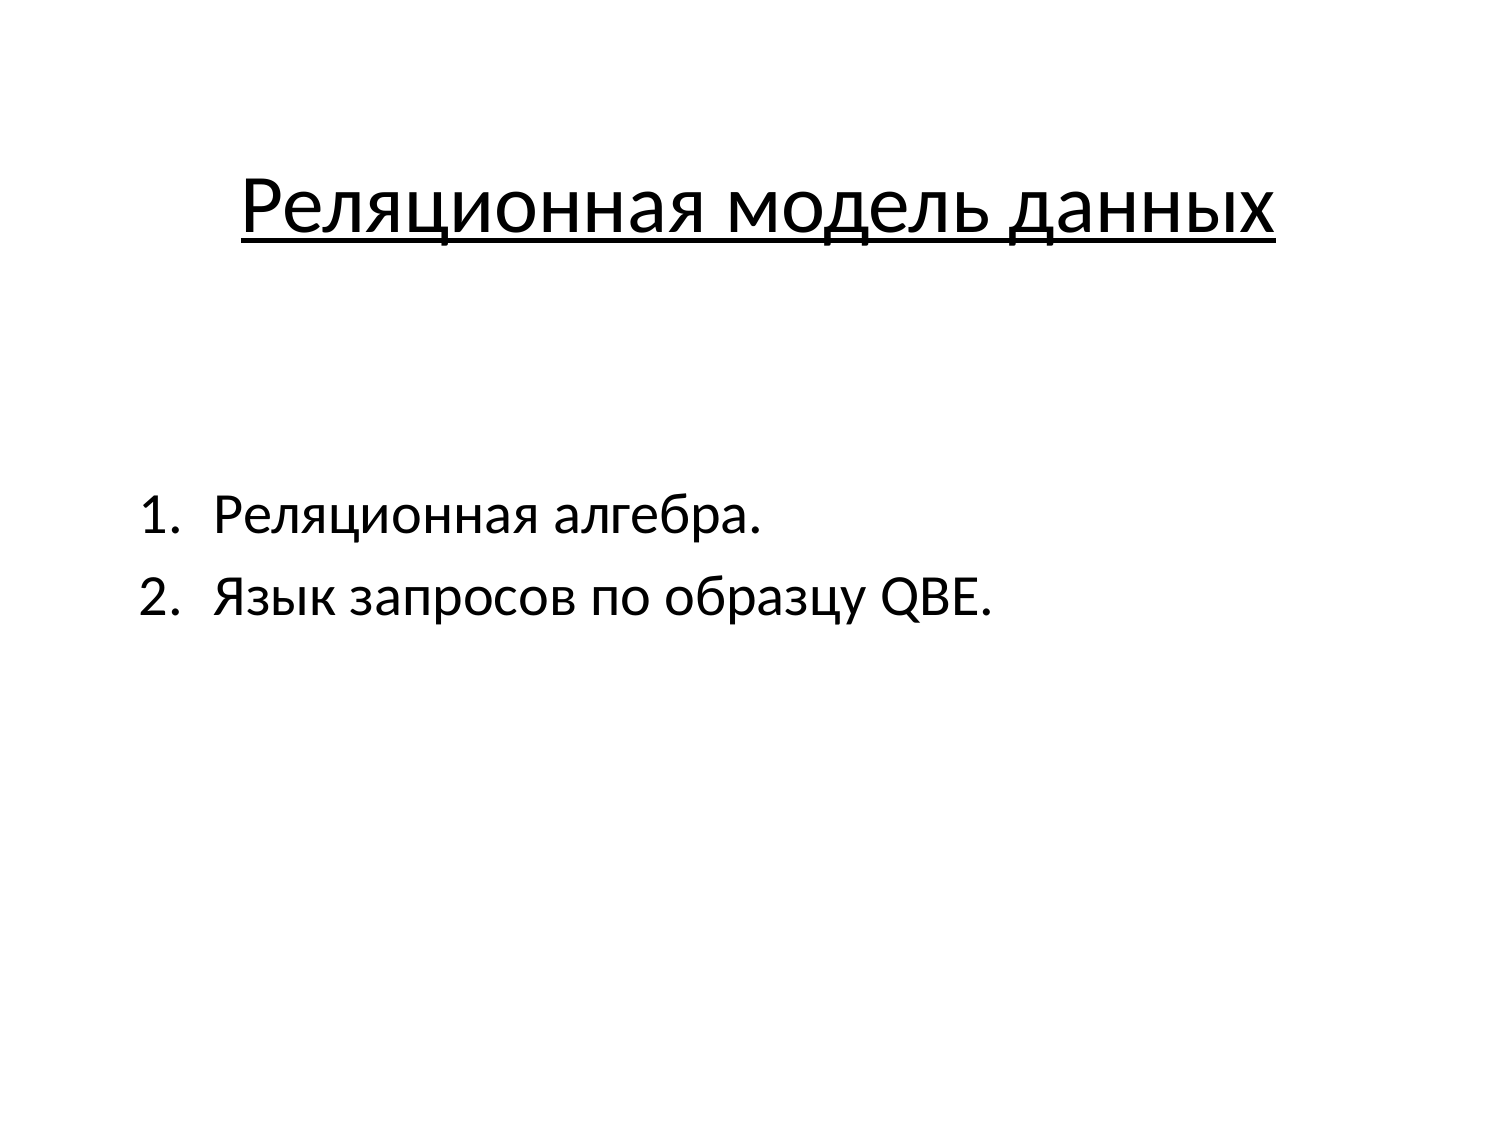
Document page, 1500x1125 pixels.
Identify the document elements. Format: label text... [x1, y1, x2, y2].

title Реляционная модель данных [121, 78, 1397, 320]
subtitle Реляционная алгебра. Язык запросов по образцу QBE. [123, 468, 1353, 906]
